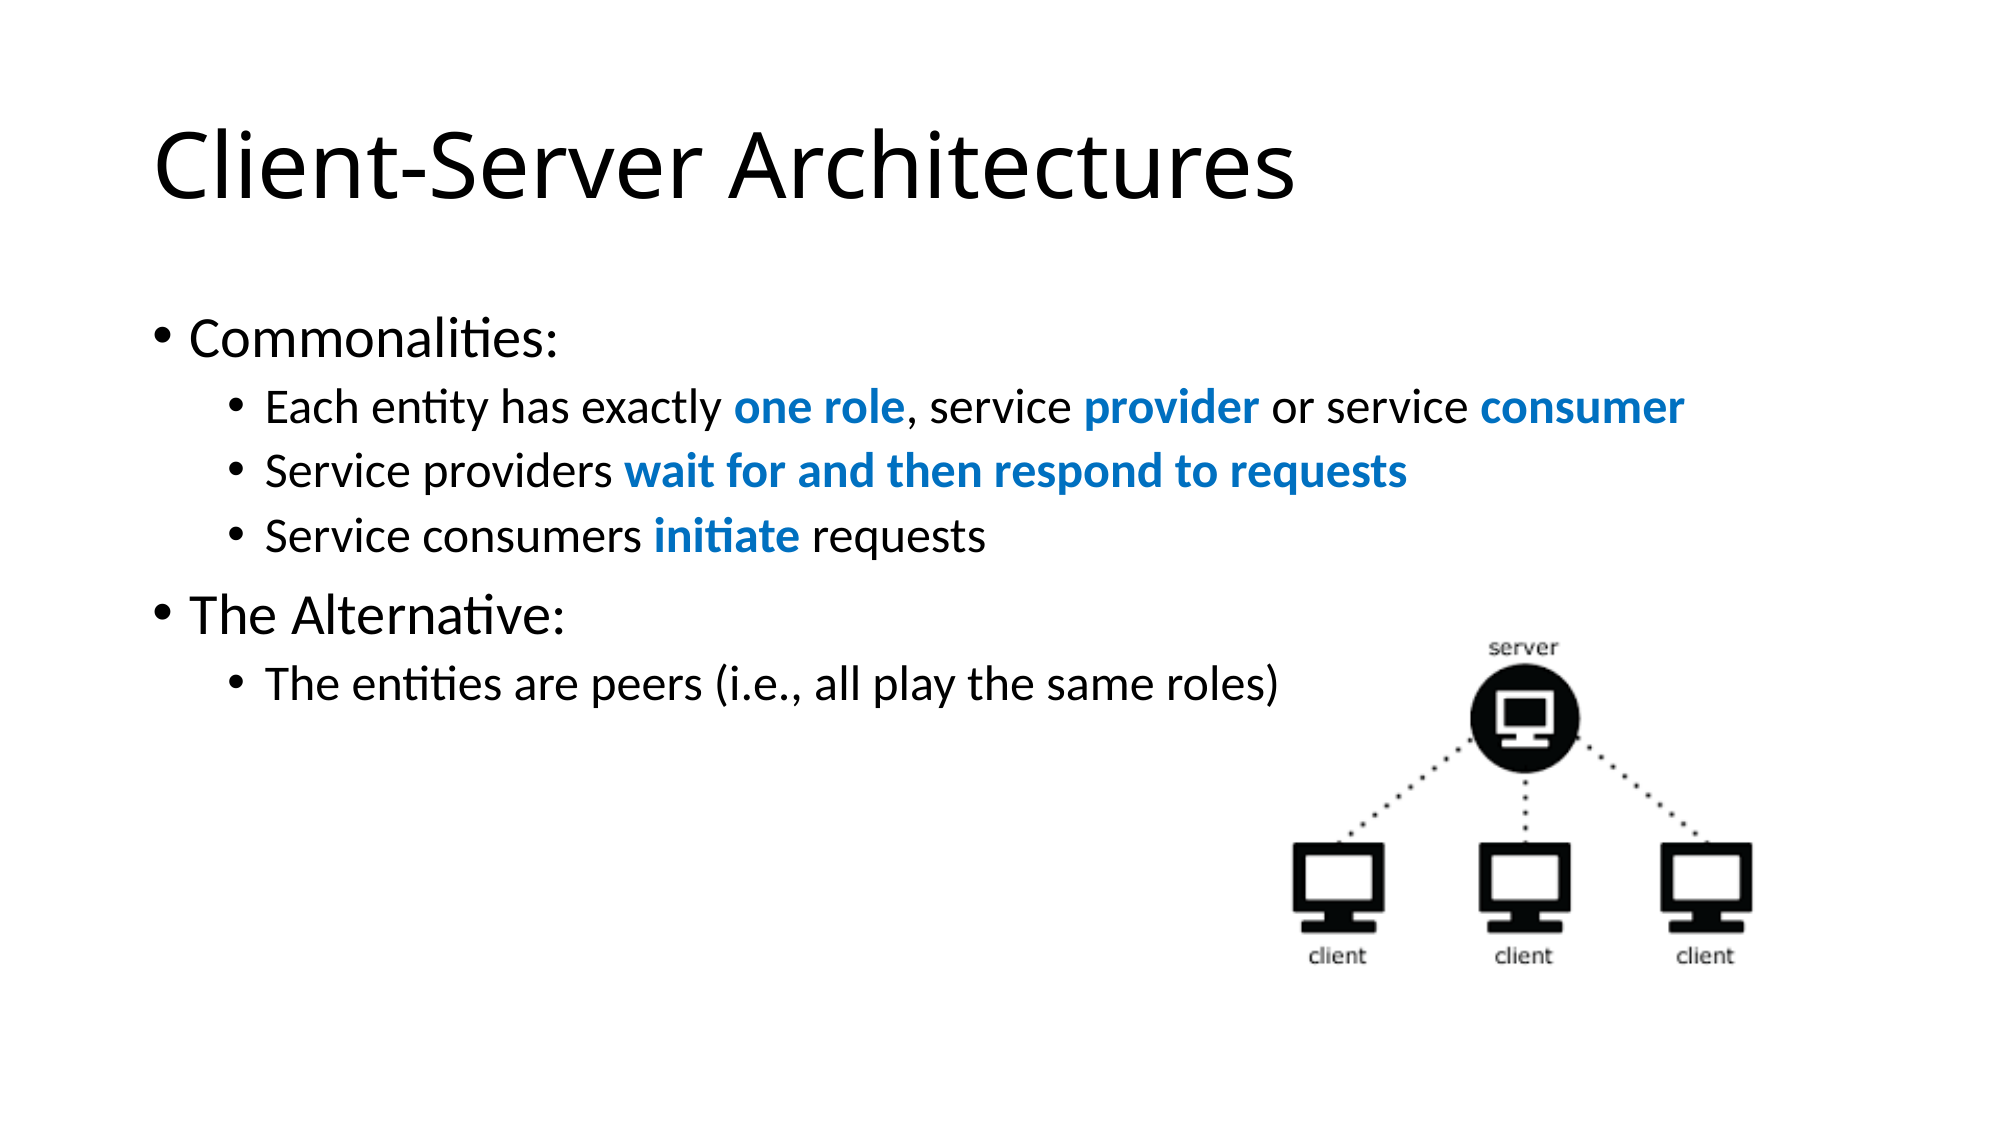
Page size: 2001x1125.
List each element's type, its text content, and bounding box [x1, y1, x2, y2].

list Commonalities: Each entity has exactly one role, service provider or service consumer Service providers wait for and then respond to requests Service consumers initiate requests The Alternative: The entities are peers (i.e., all play the same roles) [137, 299, 1863, 1014]
picture [1229, 624, 1834, 987]
title Client-Server Architectures [137, 59, 1863, 278]
